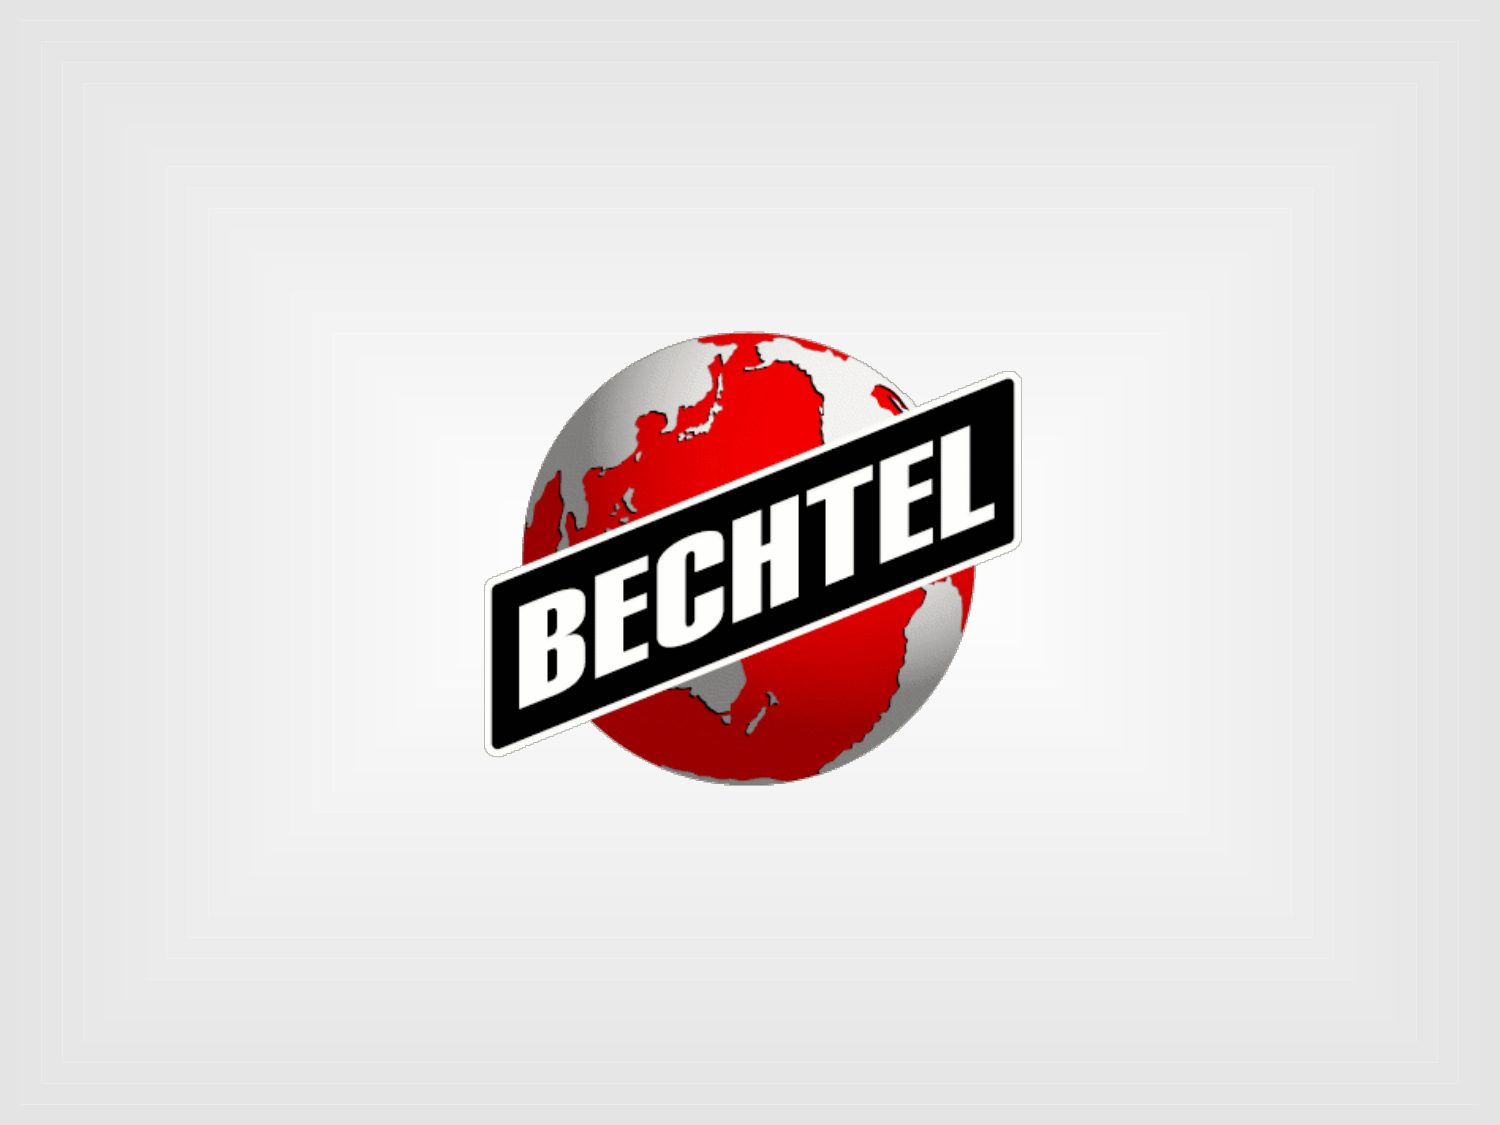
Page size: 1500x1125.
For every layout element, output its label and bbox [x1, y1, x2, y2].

picture [442, 299, 1058, 825]
